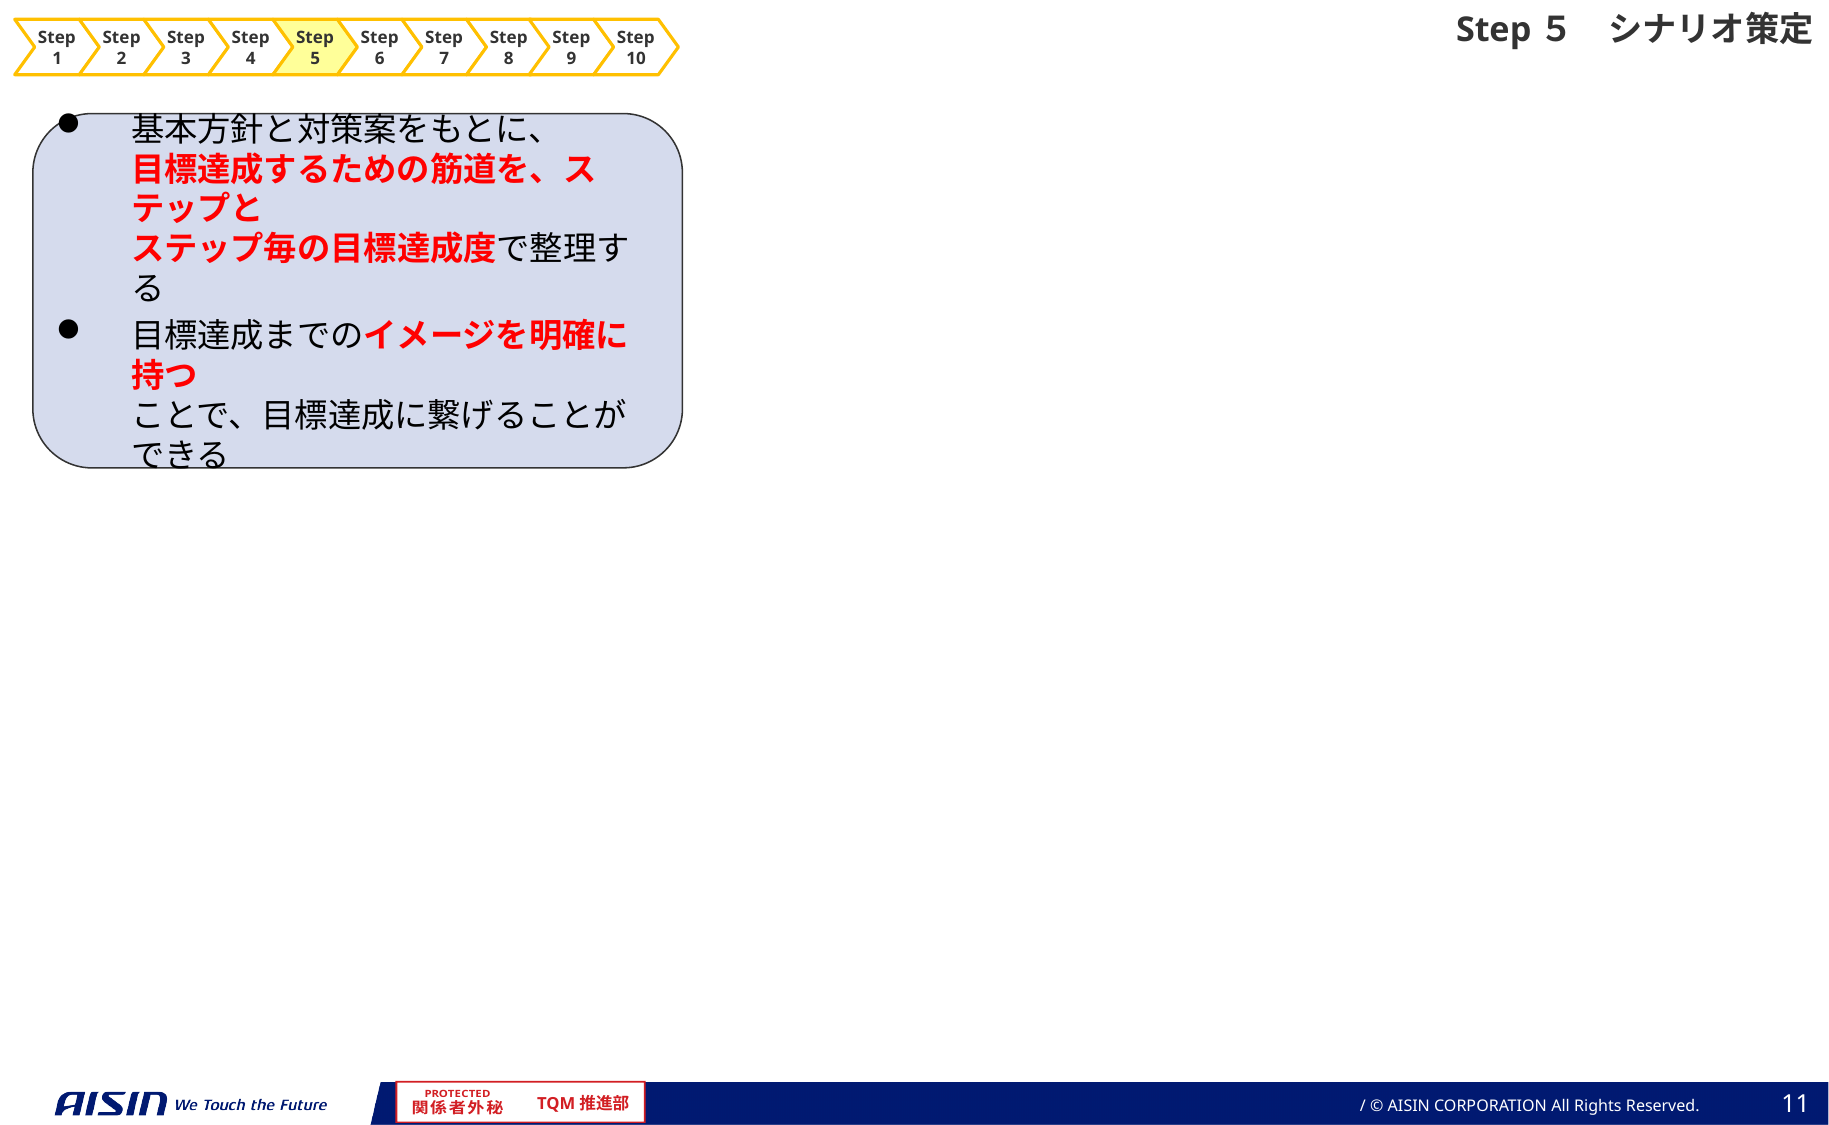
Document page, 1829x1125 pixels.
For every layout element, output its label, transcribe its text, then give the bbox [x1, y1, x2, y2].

picture [0, 1082, 1829, 1125]
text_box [14, 19, 679, 75]
text_box 基本方針と対策案をもとに、 目標達成するための筋道を、ステップと ステップ毎の目標達成度で整理する 目標達成までのイメージを明確に持つ ことで、目標達成に繋げることができる [32, 113, 683, 468]
text_box Step５ シナリオ策定 [204, 0, 1829, 56]
